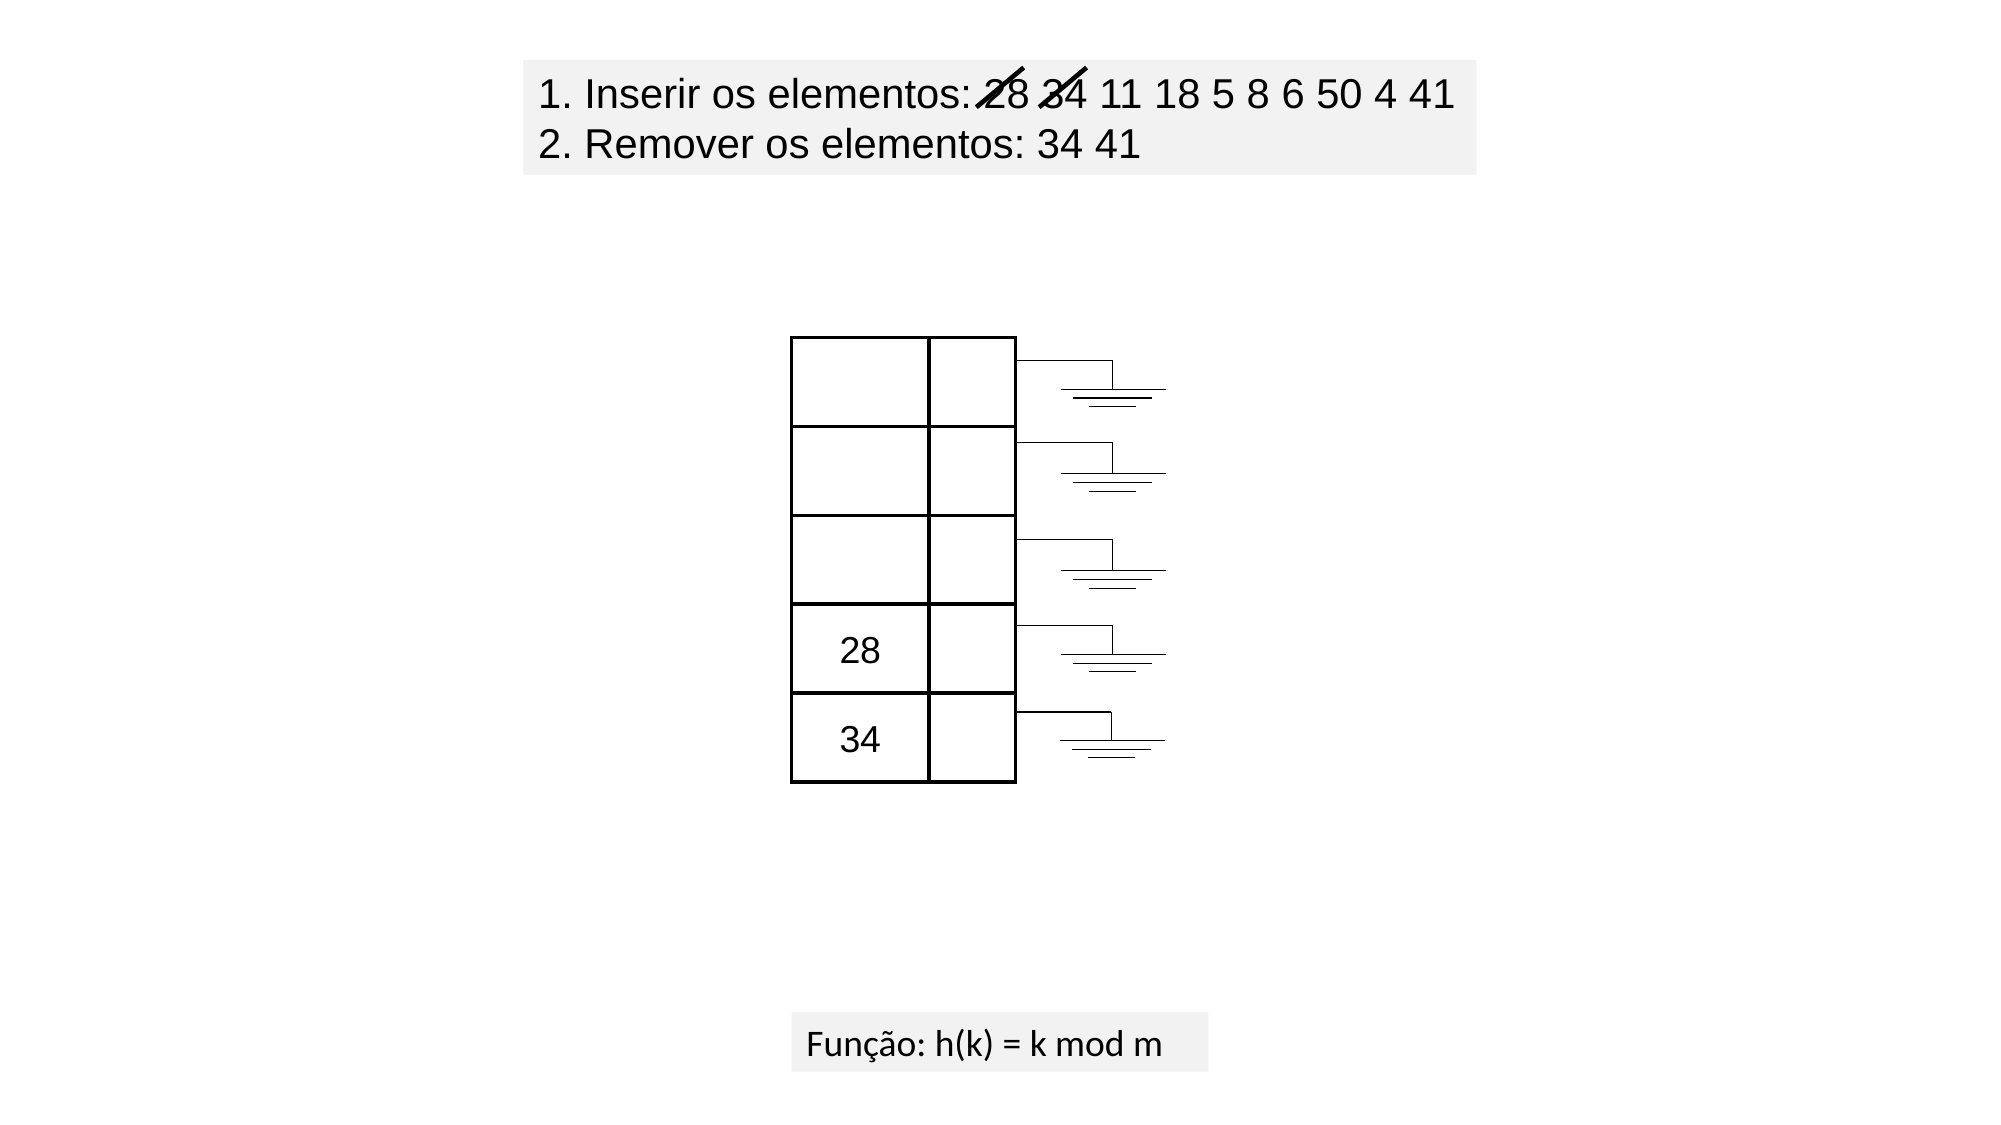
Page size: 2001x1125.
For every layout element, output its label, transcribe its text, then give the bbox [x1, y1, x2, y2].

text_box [1015, 625, 1167, 672]
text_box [1039, 67, 1087, 108]
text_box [1015, 442, 1167, 491]
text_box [1015, 539, 1167, 589]
text_box Função: h(k) = k mod m [791, 1012, 1209, 1072]
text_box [1014, 711, 1166, 758]
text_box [976, 67, 1024, 108]
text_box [1015, 360, 1167, 407]
text_box 1. Inserir os elementos: 28 34 11 18 5 8 6 50 4 41 2. Remover os elementos: 34 41 [523, 59, 1477, 175]
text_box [791, 337, 1016, 782]
